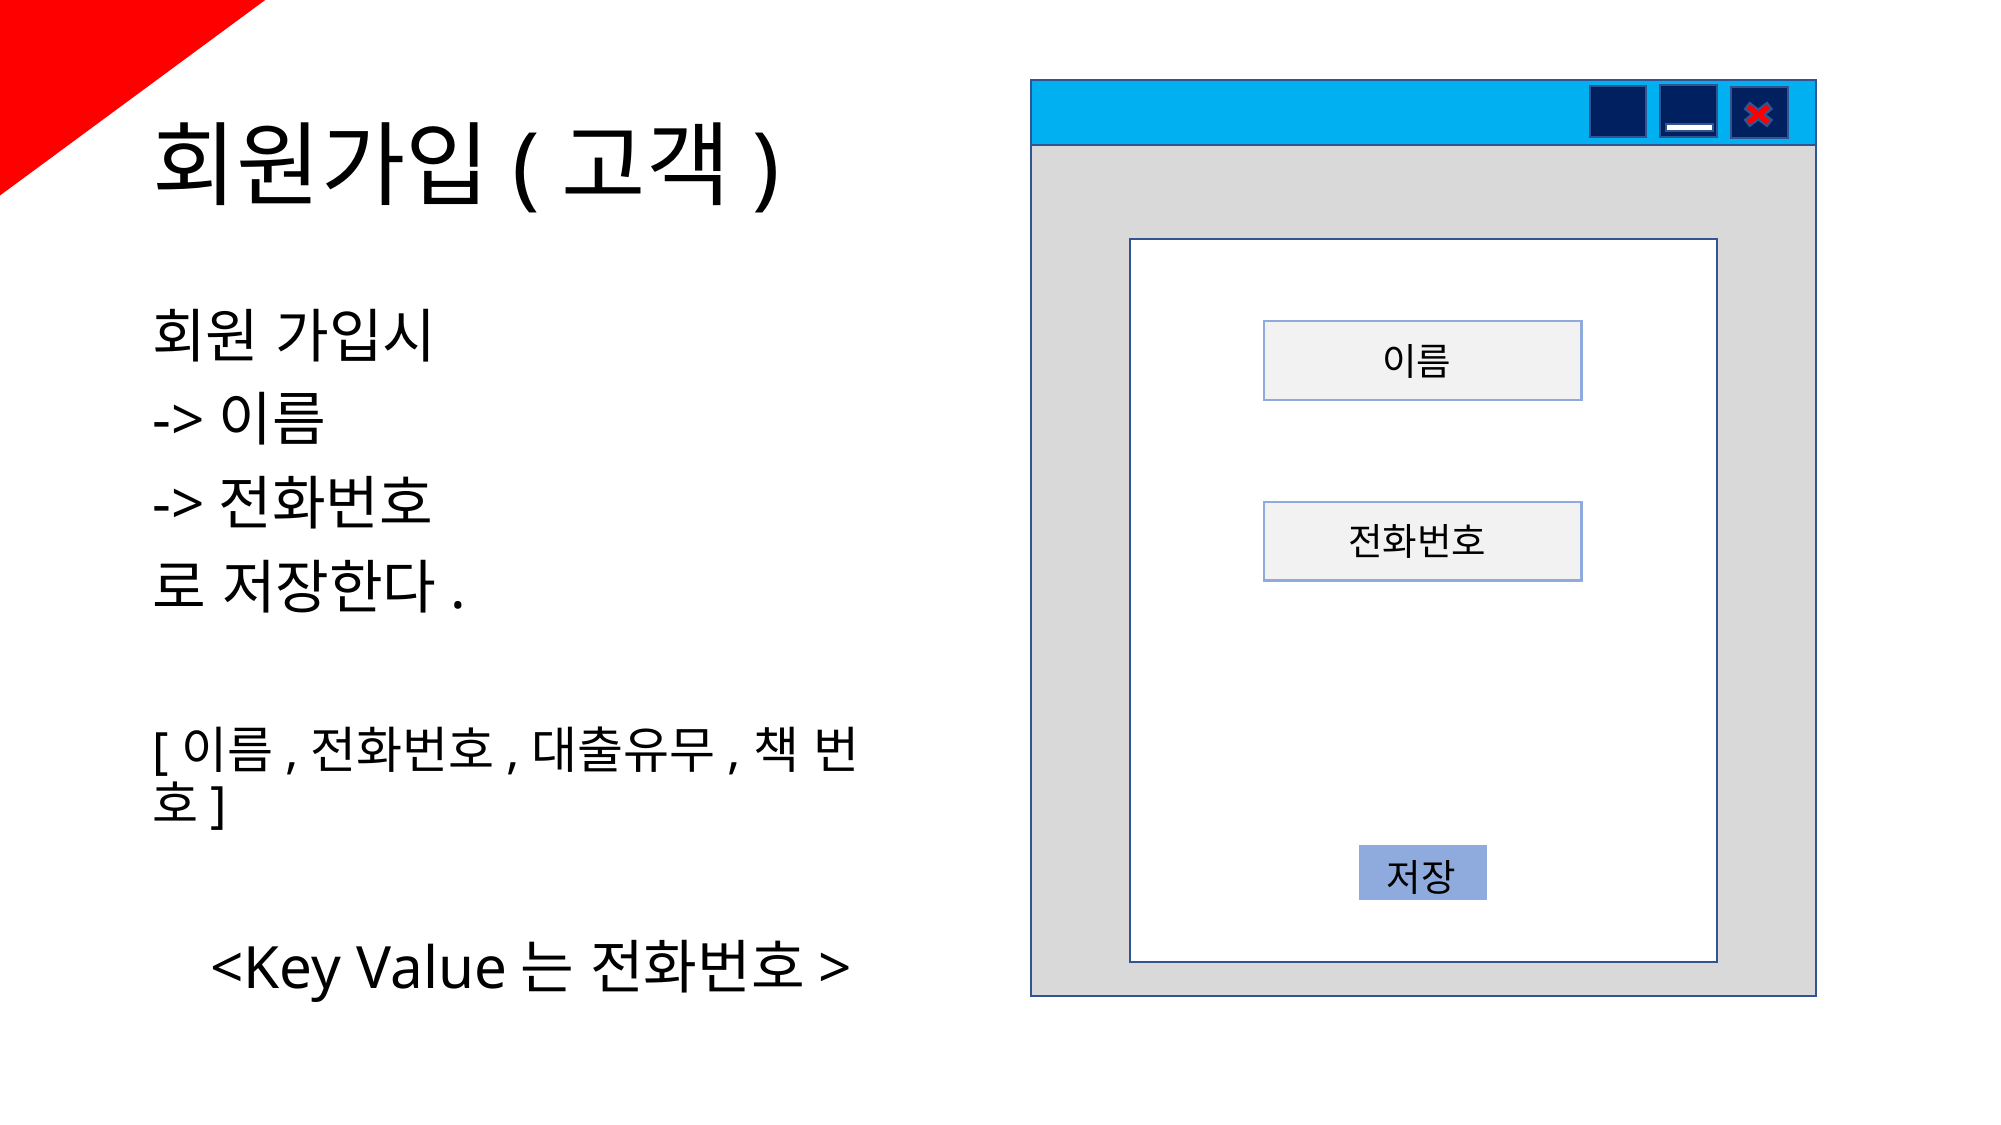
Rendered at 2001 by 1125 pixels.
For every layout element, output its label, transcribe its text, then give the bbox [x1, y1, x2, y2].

text_box [1589, 85, 1647, 138]
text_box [1264, 501, 1582, 581]
text_box [1659, 84, 1718, 138]
text_box [1359, 845, 1487, 900]
text_box [1730, 86, 1789, 139]
text_box 이름 [1367, 330, 1494, 391]
text_box 저장 [1371, 846, 1486, 907]
title 회원가입(고객) [137, 59, 1863, 278]
text_box [1665, 123, 1714, 132]
text_box [1030, 146, 1817, 997]
text_box [0, 0, 267, 197]
list 회원 가입시 ->이름 ->전화번호 로 저장한다. [이름,전화번호,대출유무,책 번호] <Key Value는 전화번호> [137, 299, 925, 1014]
text_box [1263, 320, 1583, 401]
text_box [1030, 79, 1817, 146]
text_box [1743, 101, 1774, 128]
text_box [1129, 238, 1718, 963]
